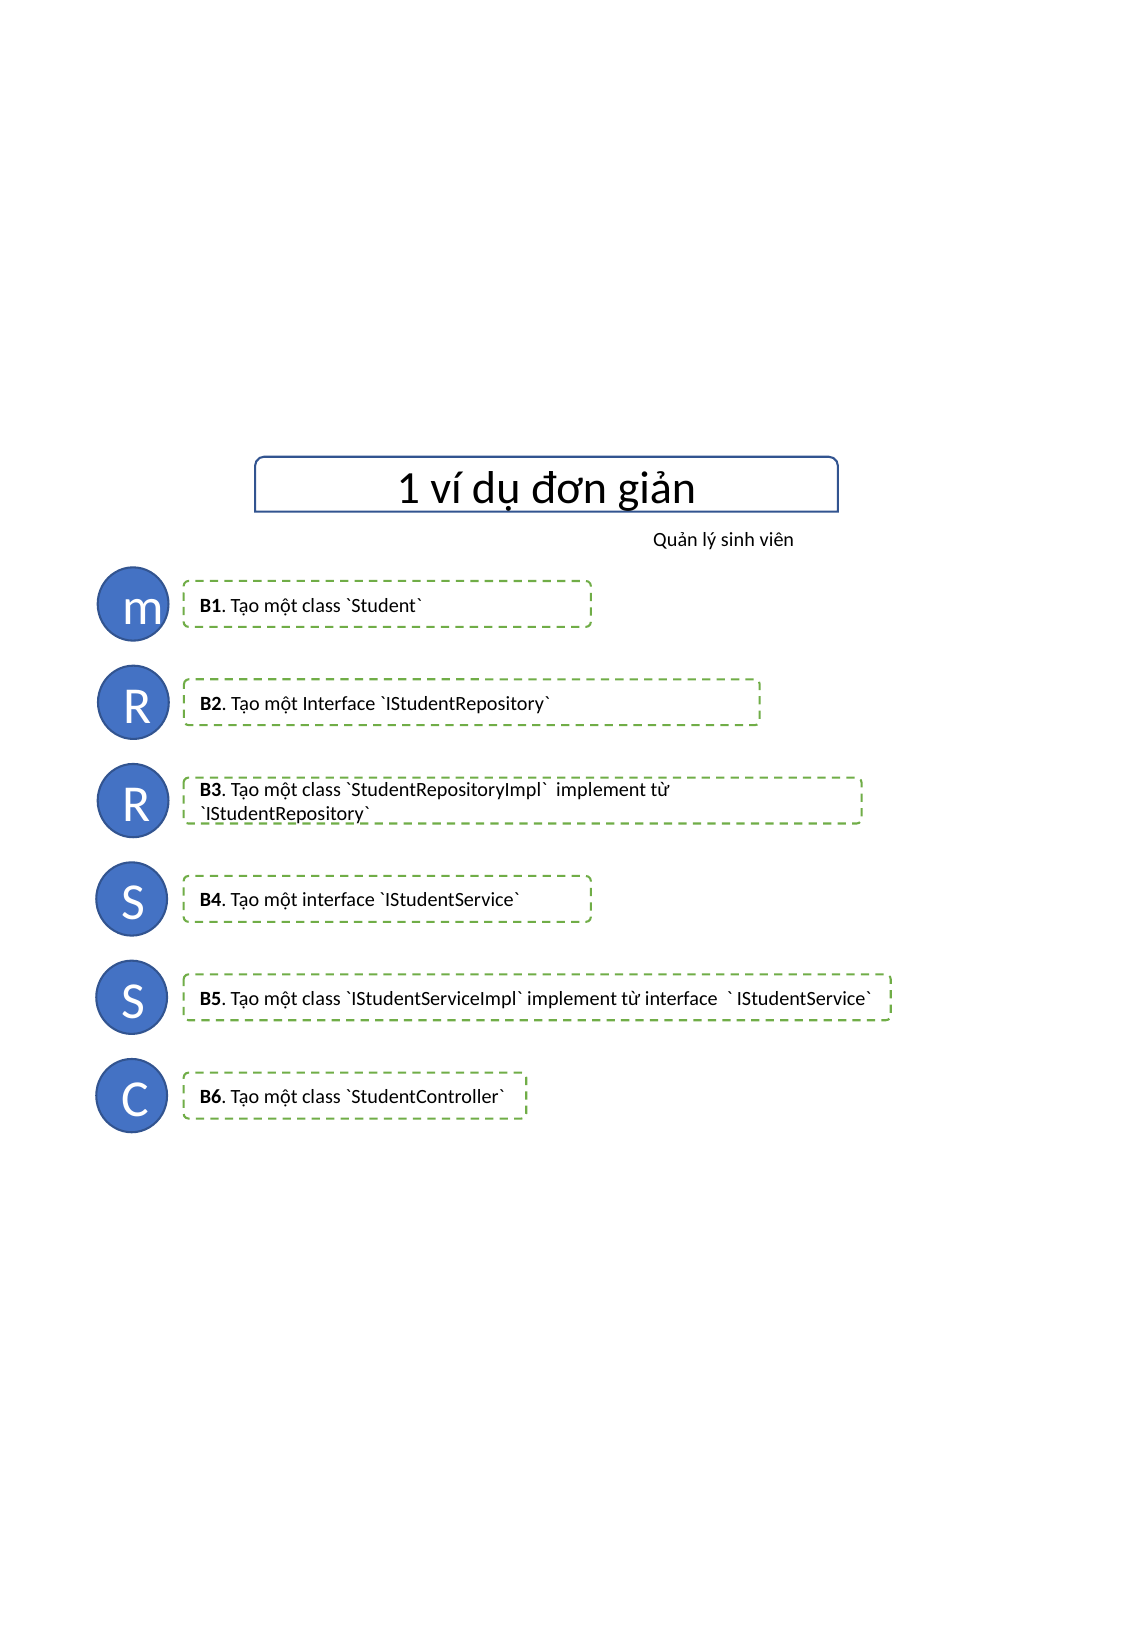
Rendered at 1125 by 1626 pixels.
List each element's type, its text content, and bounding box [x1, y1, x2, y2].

text_box m [96, 566, 170, 642]
text_box 1 ví dụ đơn giản [254, 455, 839, 513]
text_box S [95, 959, 169, 1035]
text_box B4. Tạo một interface `IStudentService` [182, 874, 592, 923]
text_box B1. Tạo một class `Student` [182, 579, 592, 628]
text_box S [95, 861, 169, 937]
text_box B3. Tạo một class `StudentRepositoryImpl` implement từ `IStudentRepository` [182, 776, 863, 825]
text_box Quản lý sinh viên [638, 519, 838, 558]
text_box C [95, 1057, 169, 1134]
text_box B6. Tạo một class `StudentController` [182, 1071, 528, 1120]
text_box R [96, 664, 170, 740]
text_box B5. Tạo một class `IStudentServiceImpl` implement từ interface ` IStudentService` [182, 973, 892, 1022]
text_box B2. Tạo một Interface `IStudentRepository` [182, 678, 761, 727]
text_box R [96, 762, 170, 839]
